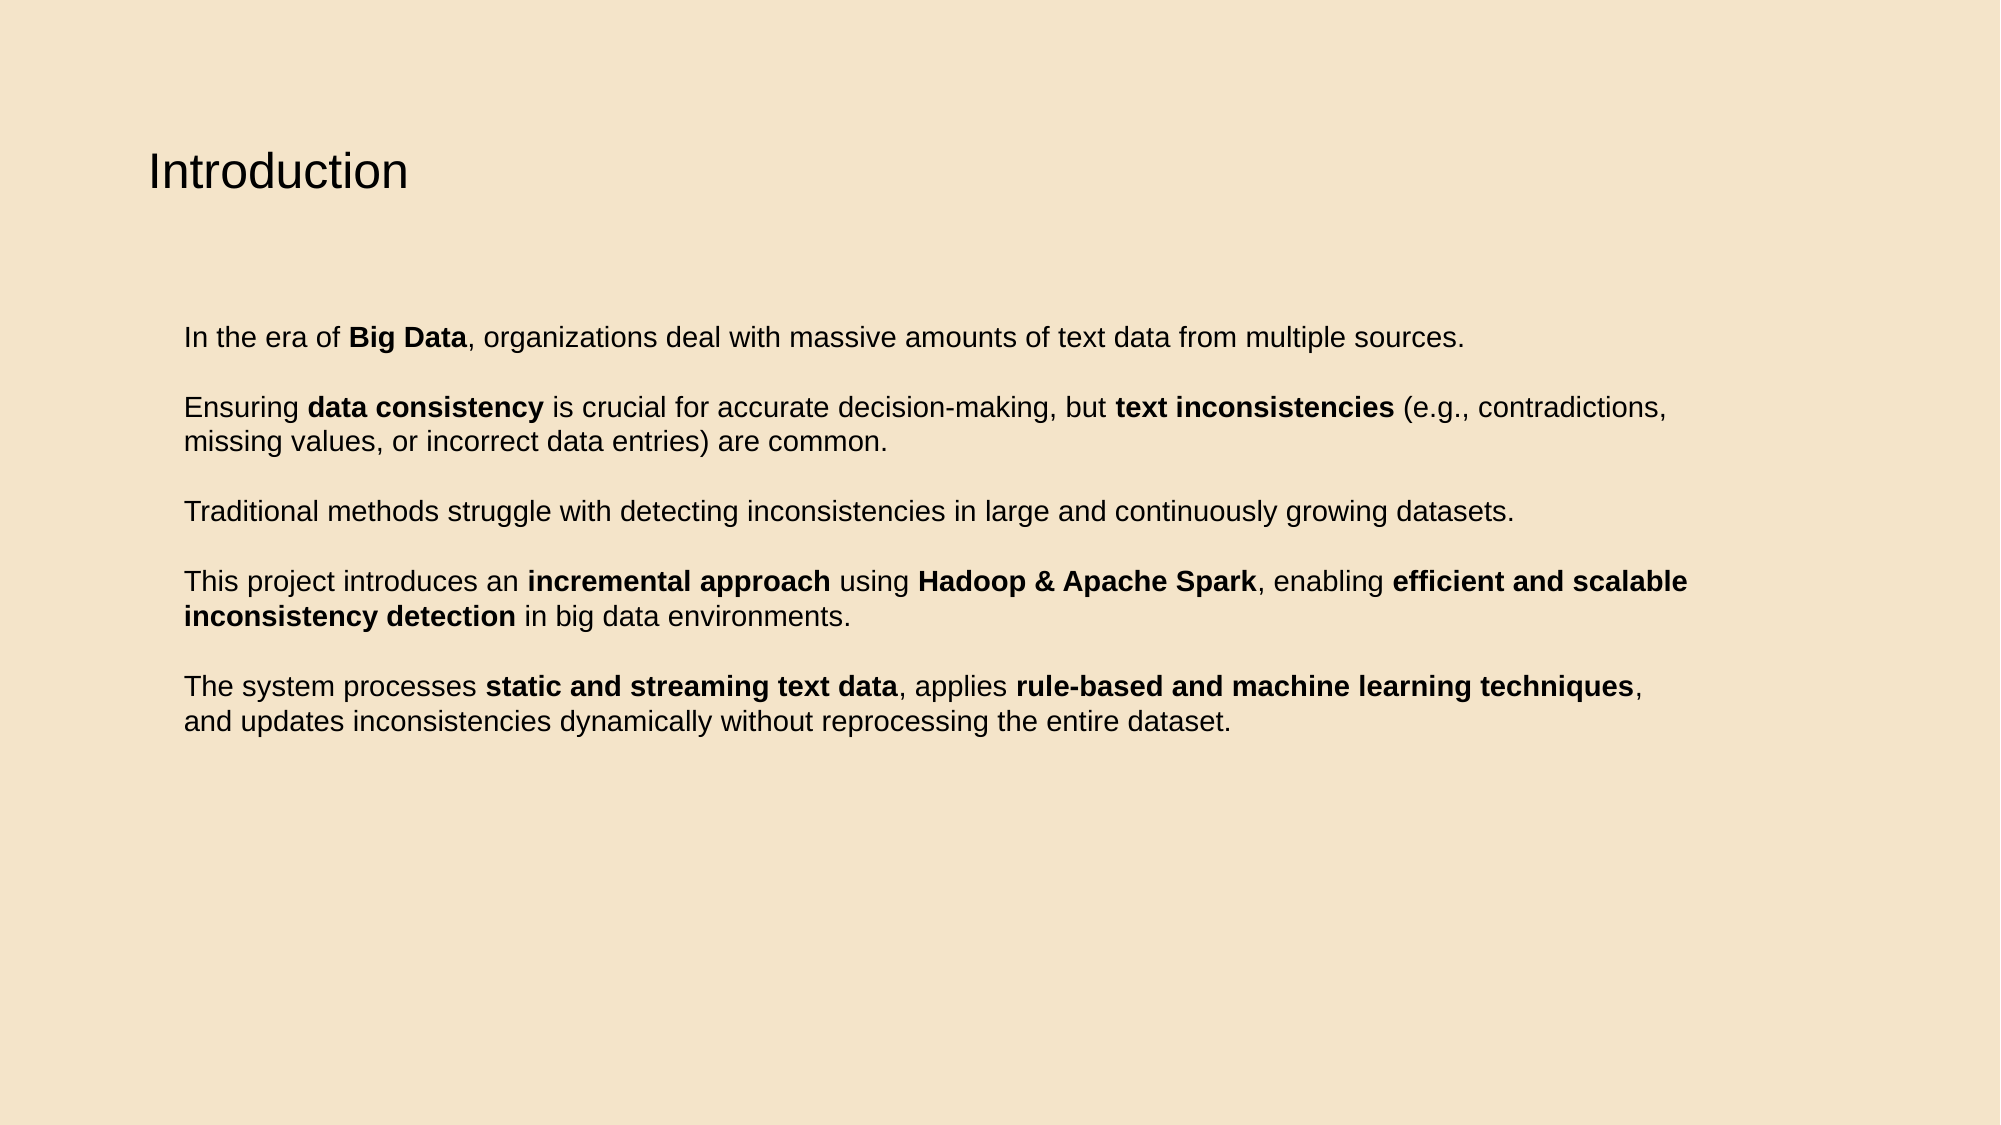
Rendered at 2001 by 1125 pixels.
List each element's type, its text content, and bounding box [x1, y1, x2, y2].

text_box In the era of Big Data, organizations deal with massive amounts of text data from multiple sources. Ensuring data consistency is crucial for accurate decision-making, but text inconsistencies (e.g., contradictions, missing values, or incorrect data entries) are common. Traditional methods struggle with detecting inconsistencies in large and continuously growing datasets. This project introduces an incremental approach using Hadoop & Apache Spark, enabling efficient and scalable inconsistency detection in big data environments. The system processes static and streaming text data, applies rule-based and machine learning techniques, and updates inconsistencies dynamically without reprocessing the entire dataset. [169, 310, 1714, 780]
text_box Introduction [133, 130, 1684, 206]
